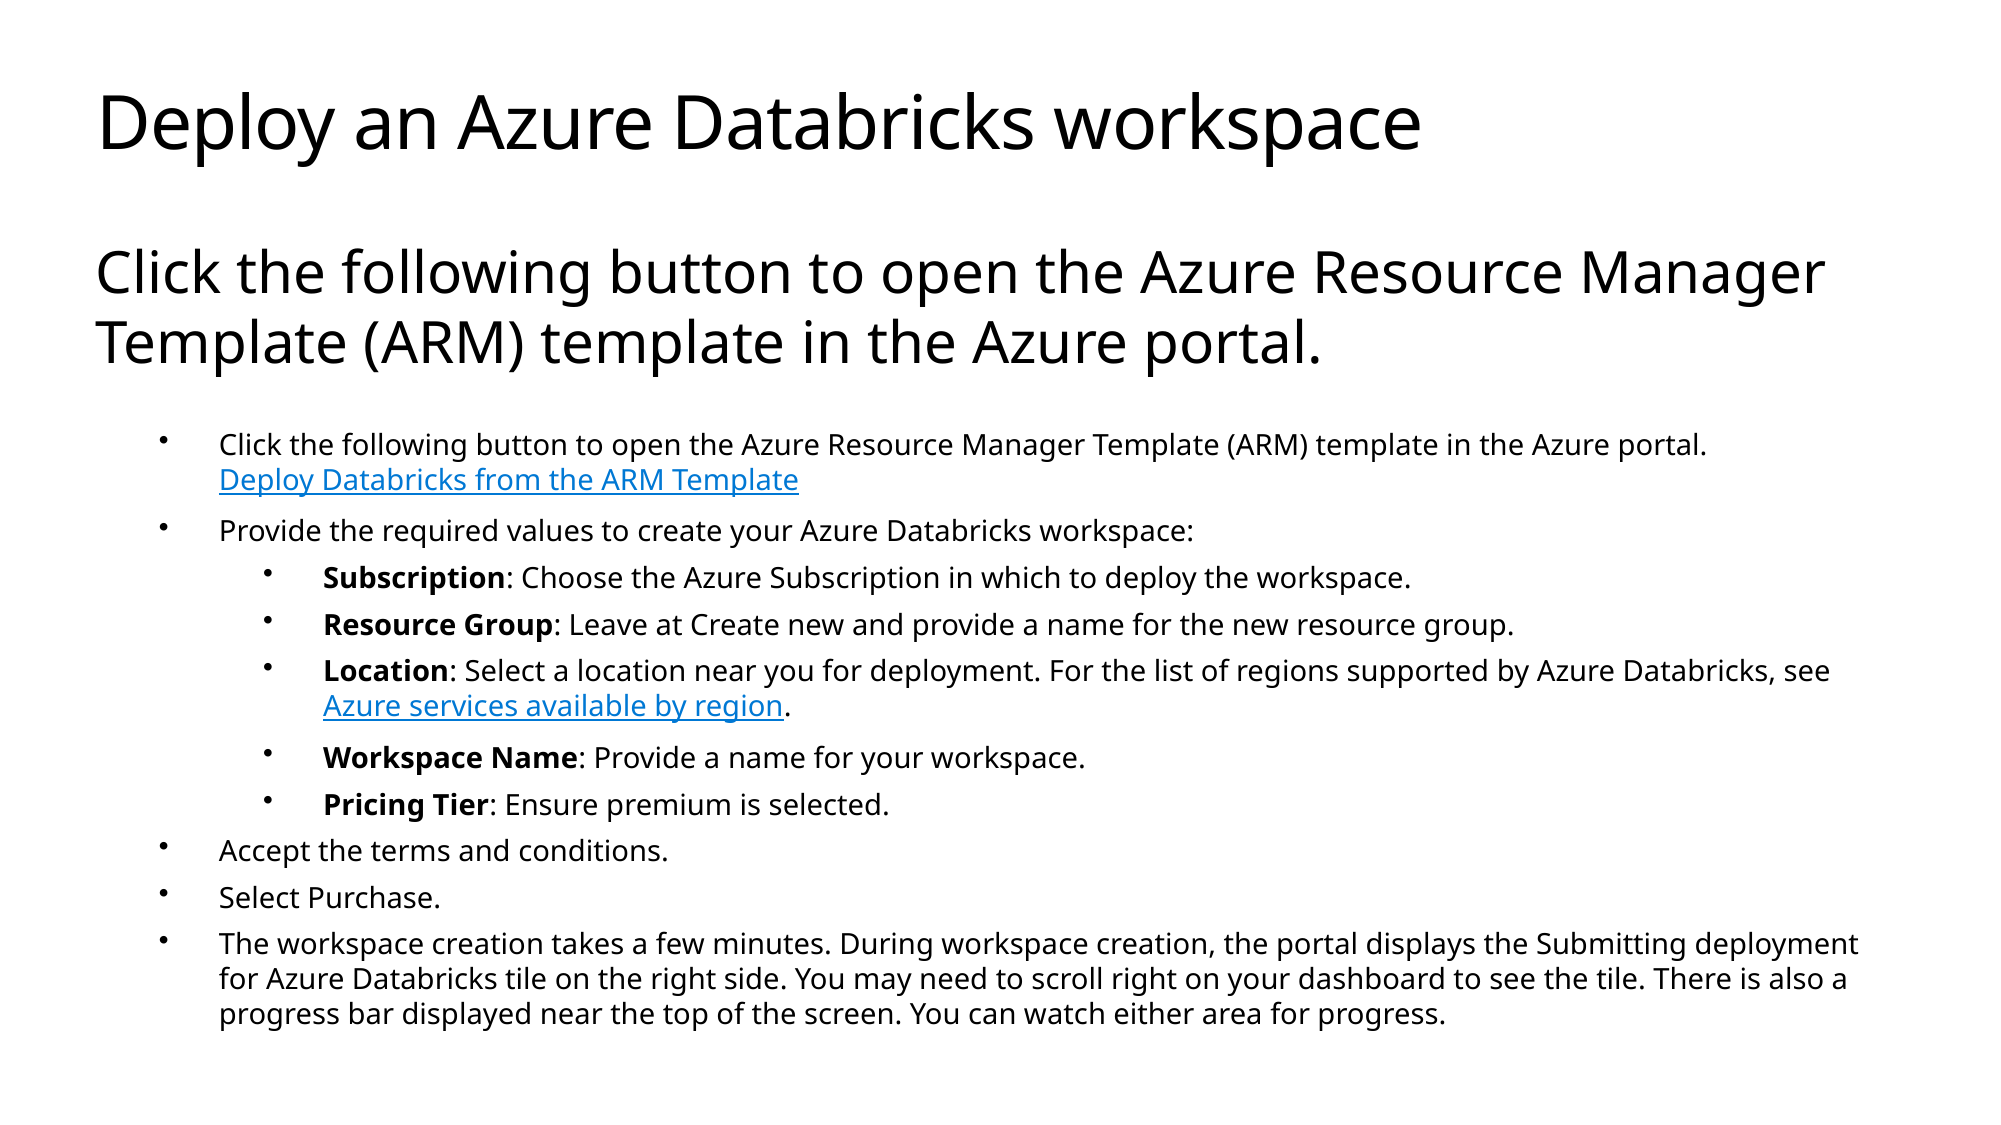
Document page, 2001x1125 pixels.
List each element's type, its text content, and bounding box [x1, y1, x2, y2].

title Deploy an Azure Databricks workspace [96, 75, 1904, 165]
text_box Click the following button to open the Azure Resource Manager Template (ARM) template in the Azure portal. Deploy Databricks from the ARM Template Provide the required values to create your Azure Databricks workspace: Subscription: Choose the Azure Subscription in which to deploy the workspace. Resource Group: Leave at Create new and provide a name for the new resource group. Location: Select a location near you for deployment. For the list of regions supported by Azure Databricks, see Azure services available by region. Workspace Name: Provide a name for your workspace. Pricing Tier: Ensure premium is selected. Accept the terms and conditions. Select Purchase. The workspace creation takes a few minutes. During workspace creation, the portal displays the Submitting deployment for Azure Databricks tile on the right side. You may need to scroll right on your dashboard to see the tile. There is also a progress bar displayed near the top of the screen. You can watch either area for progress. [99, 418, 1901, 1039]
list Click the following button to open the Azure Resource Manager Template (ARM) template in the Azure portal. [95, 235, 1904, 376]
